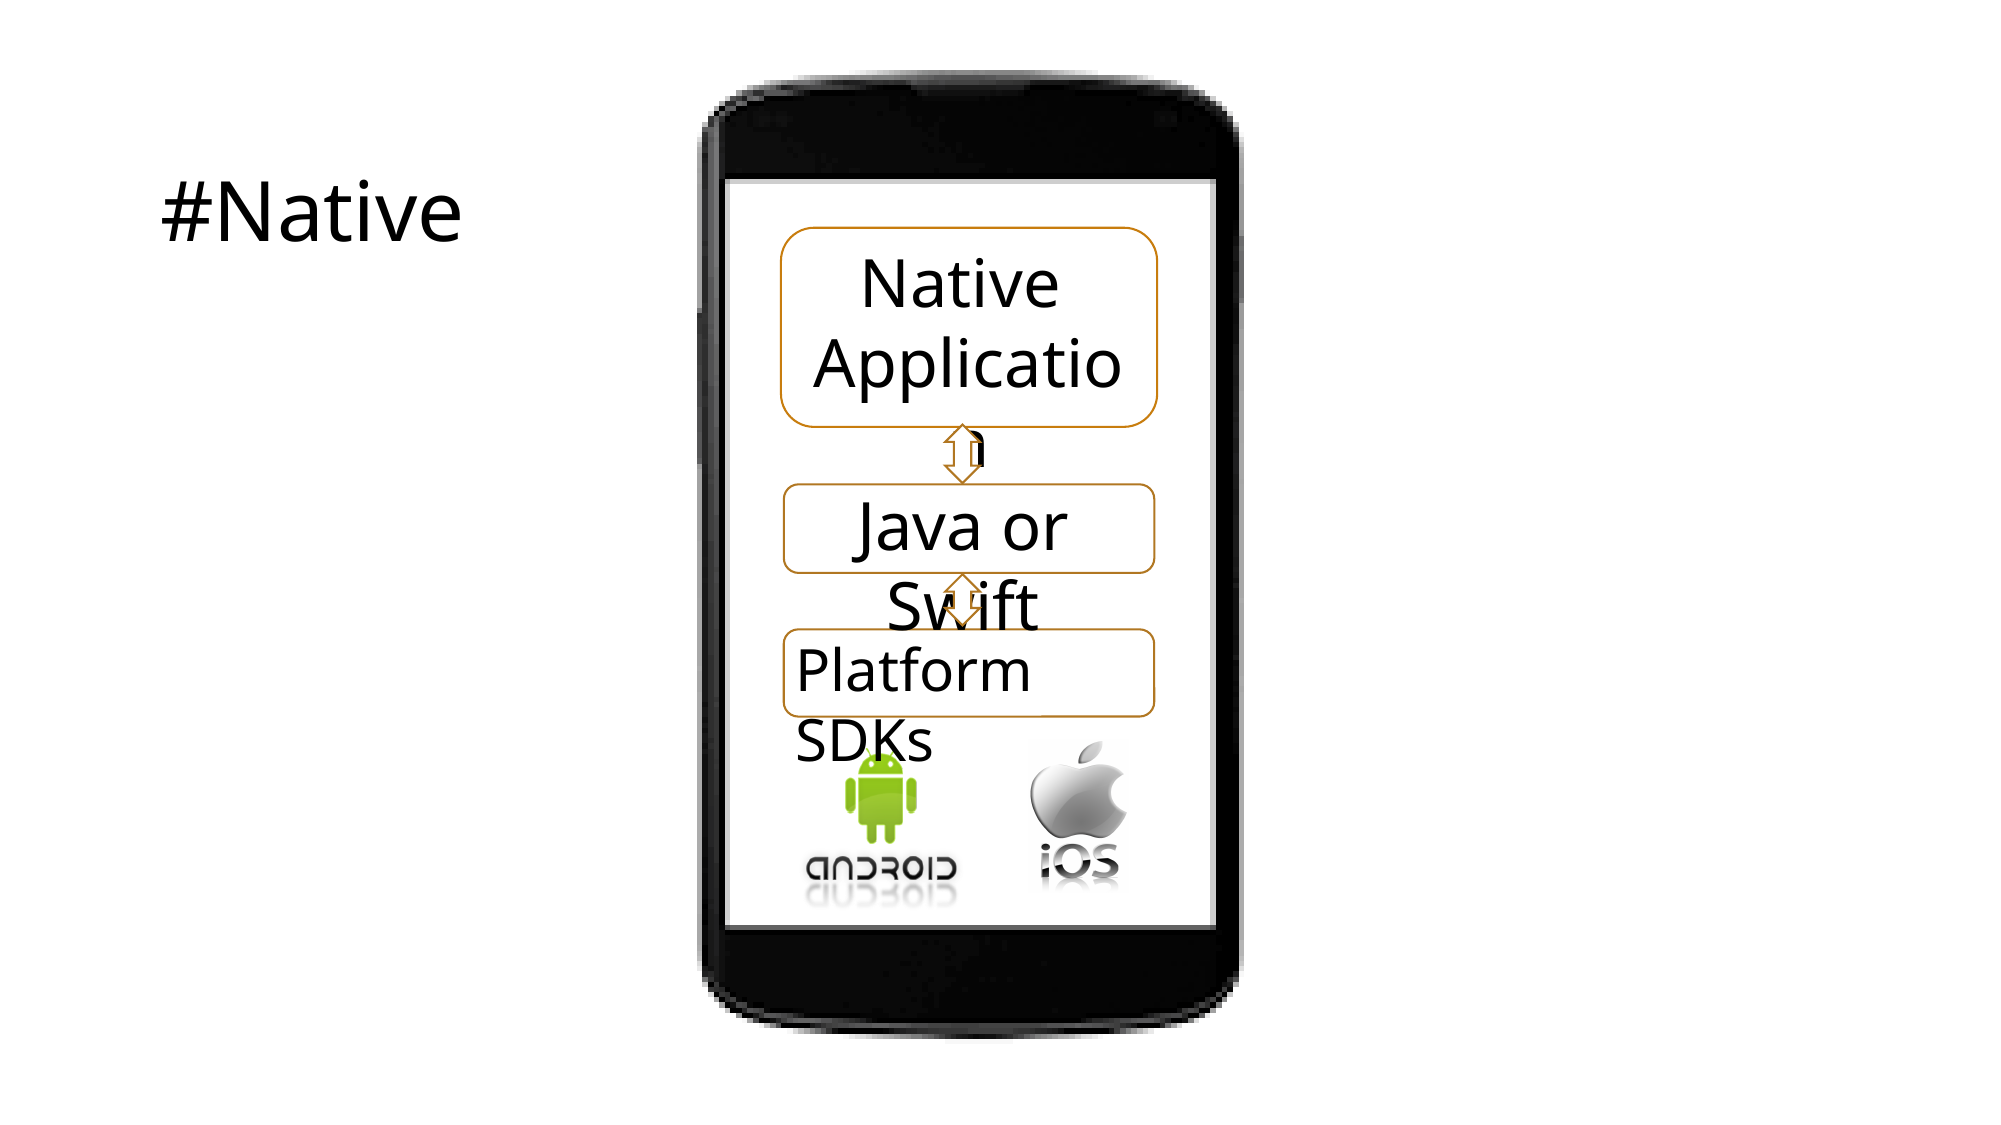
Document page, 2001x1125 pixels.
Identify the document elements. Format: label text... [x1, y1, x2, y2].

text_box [780, 625, 1181, 717]
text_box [780, 227, 1158, 427]
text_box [778, 476, 1155, 573]
picture [618, 34, 1307, 1091]
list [749, 699, 1010, 926]
text_box #Native [110, 150, 515, 266]
